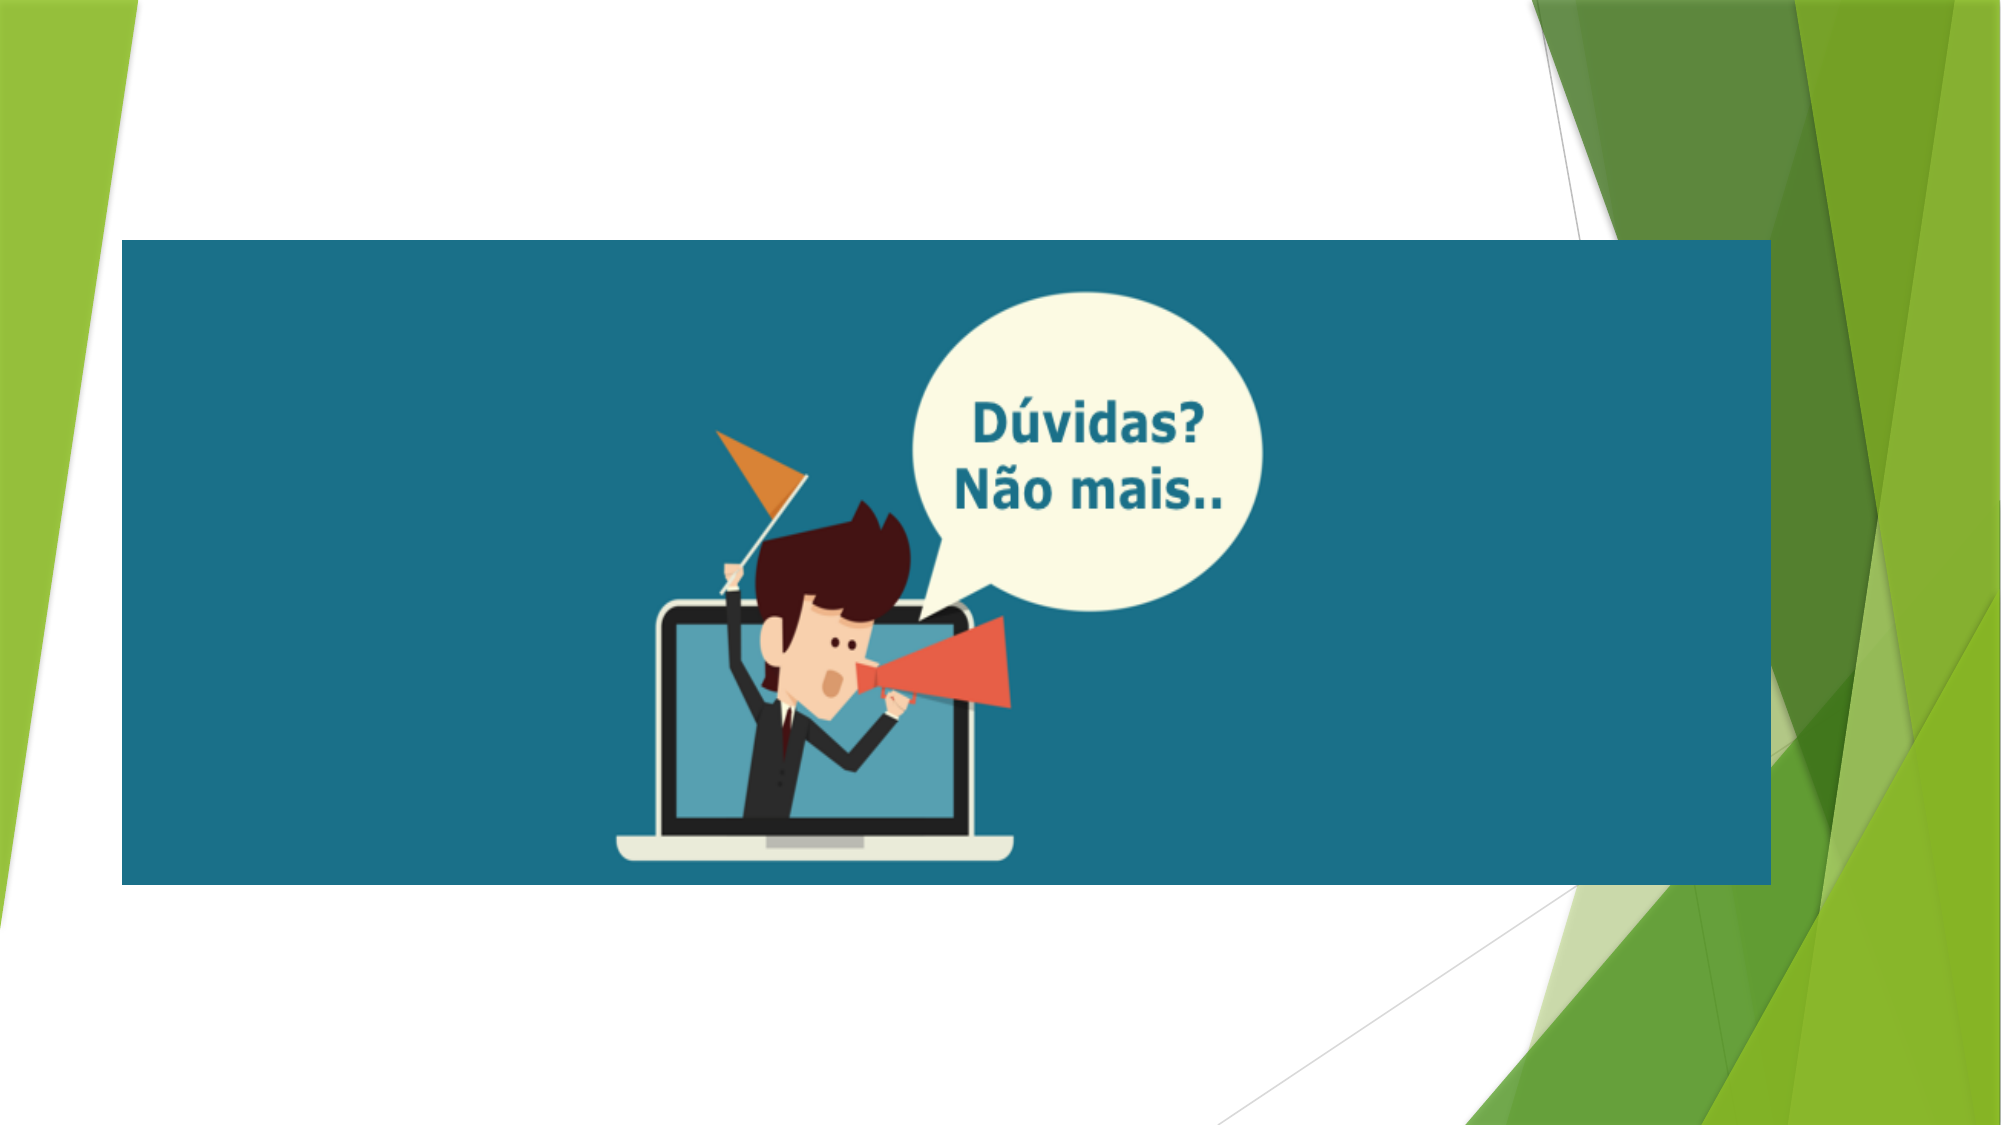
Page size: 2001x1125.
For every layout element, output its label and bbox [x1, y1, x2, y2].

picture [121, 240, 1771, 885]
